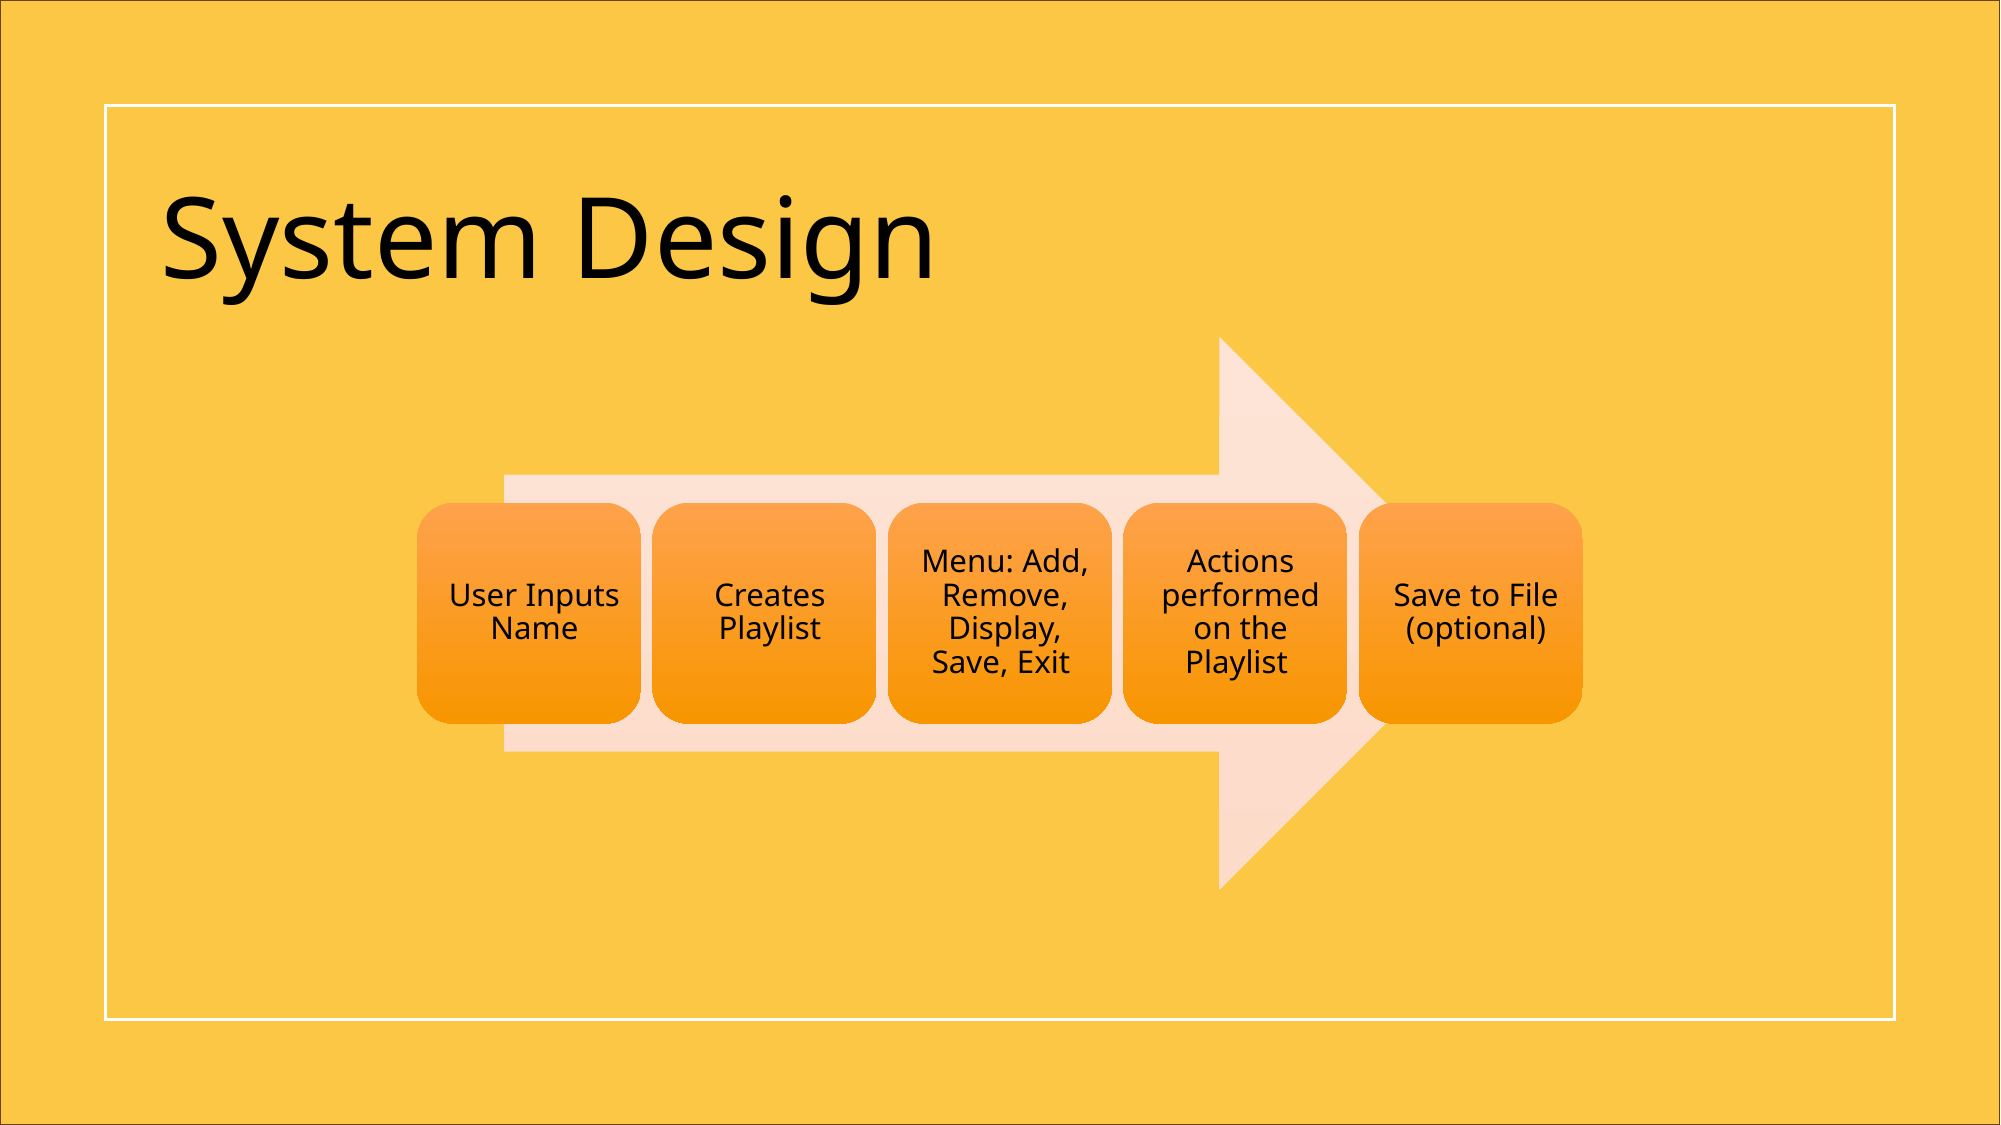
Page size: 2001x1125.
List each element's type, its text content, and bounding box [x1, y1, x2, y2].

text_box System Design [146, 158, 1600, 309]
text_box [104, 105, 1896, 1020]
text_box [416, 336, 1584, 890]
text_box [0, 0, 2000, 1125]
